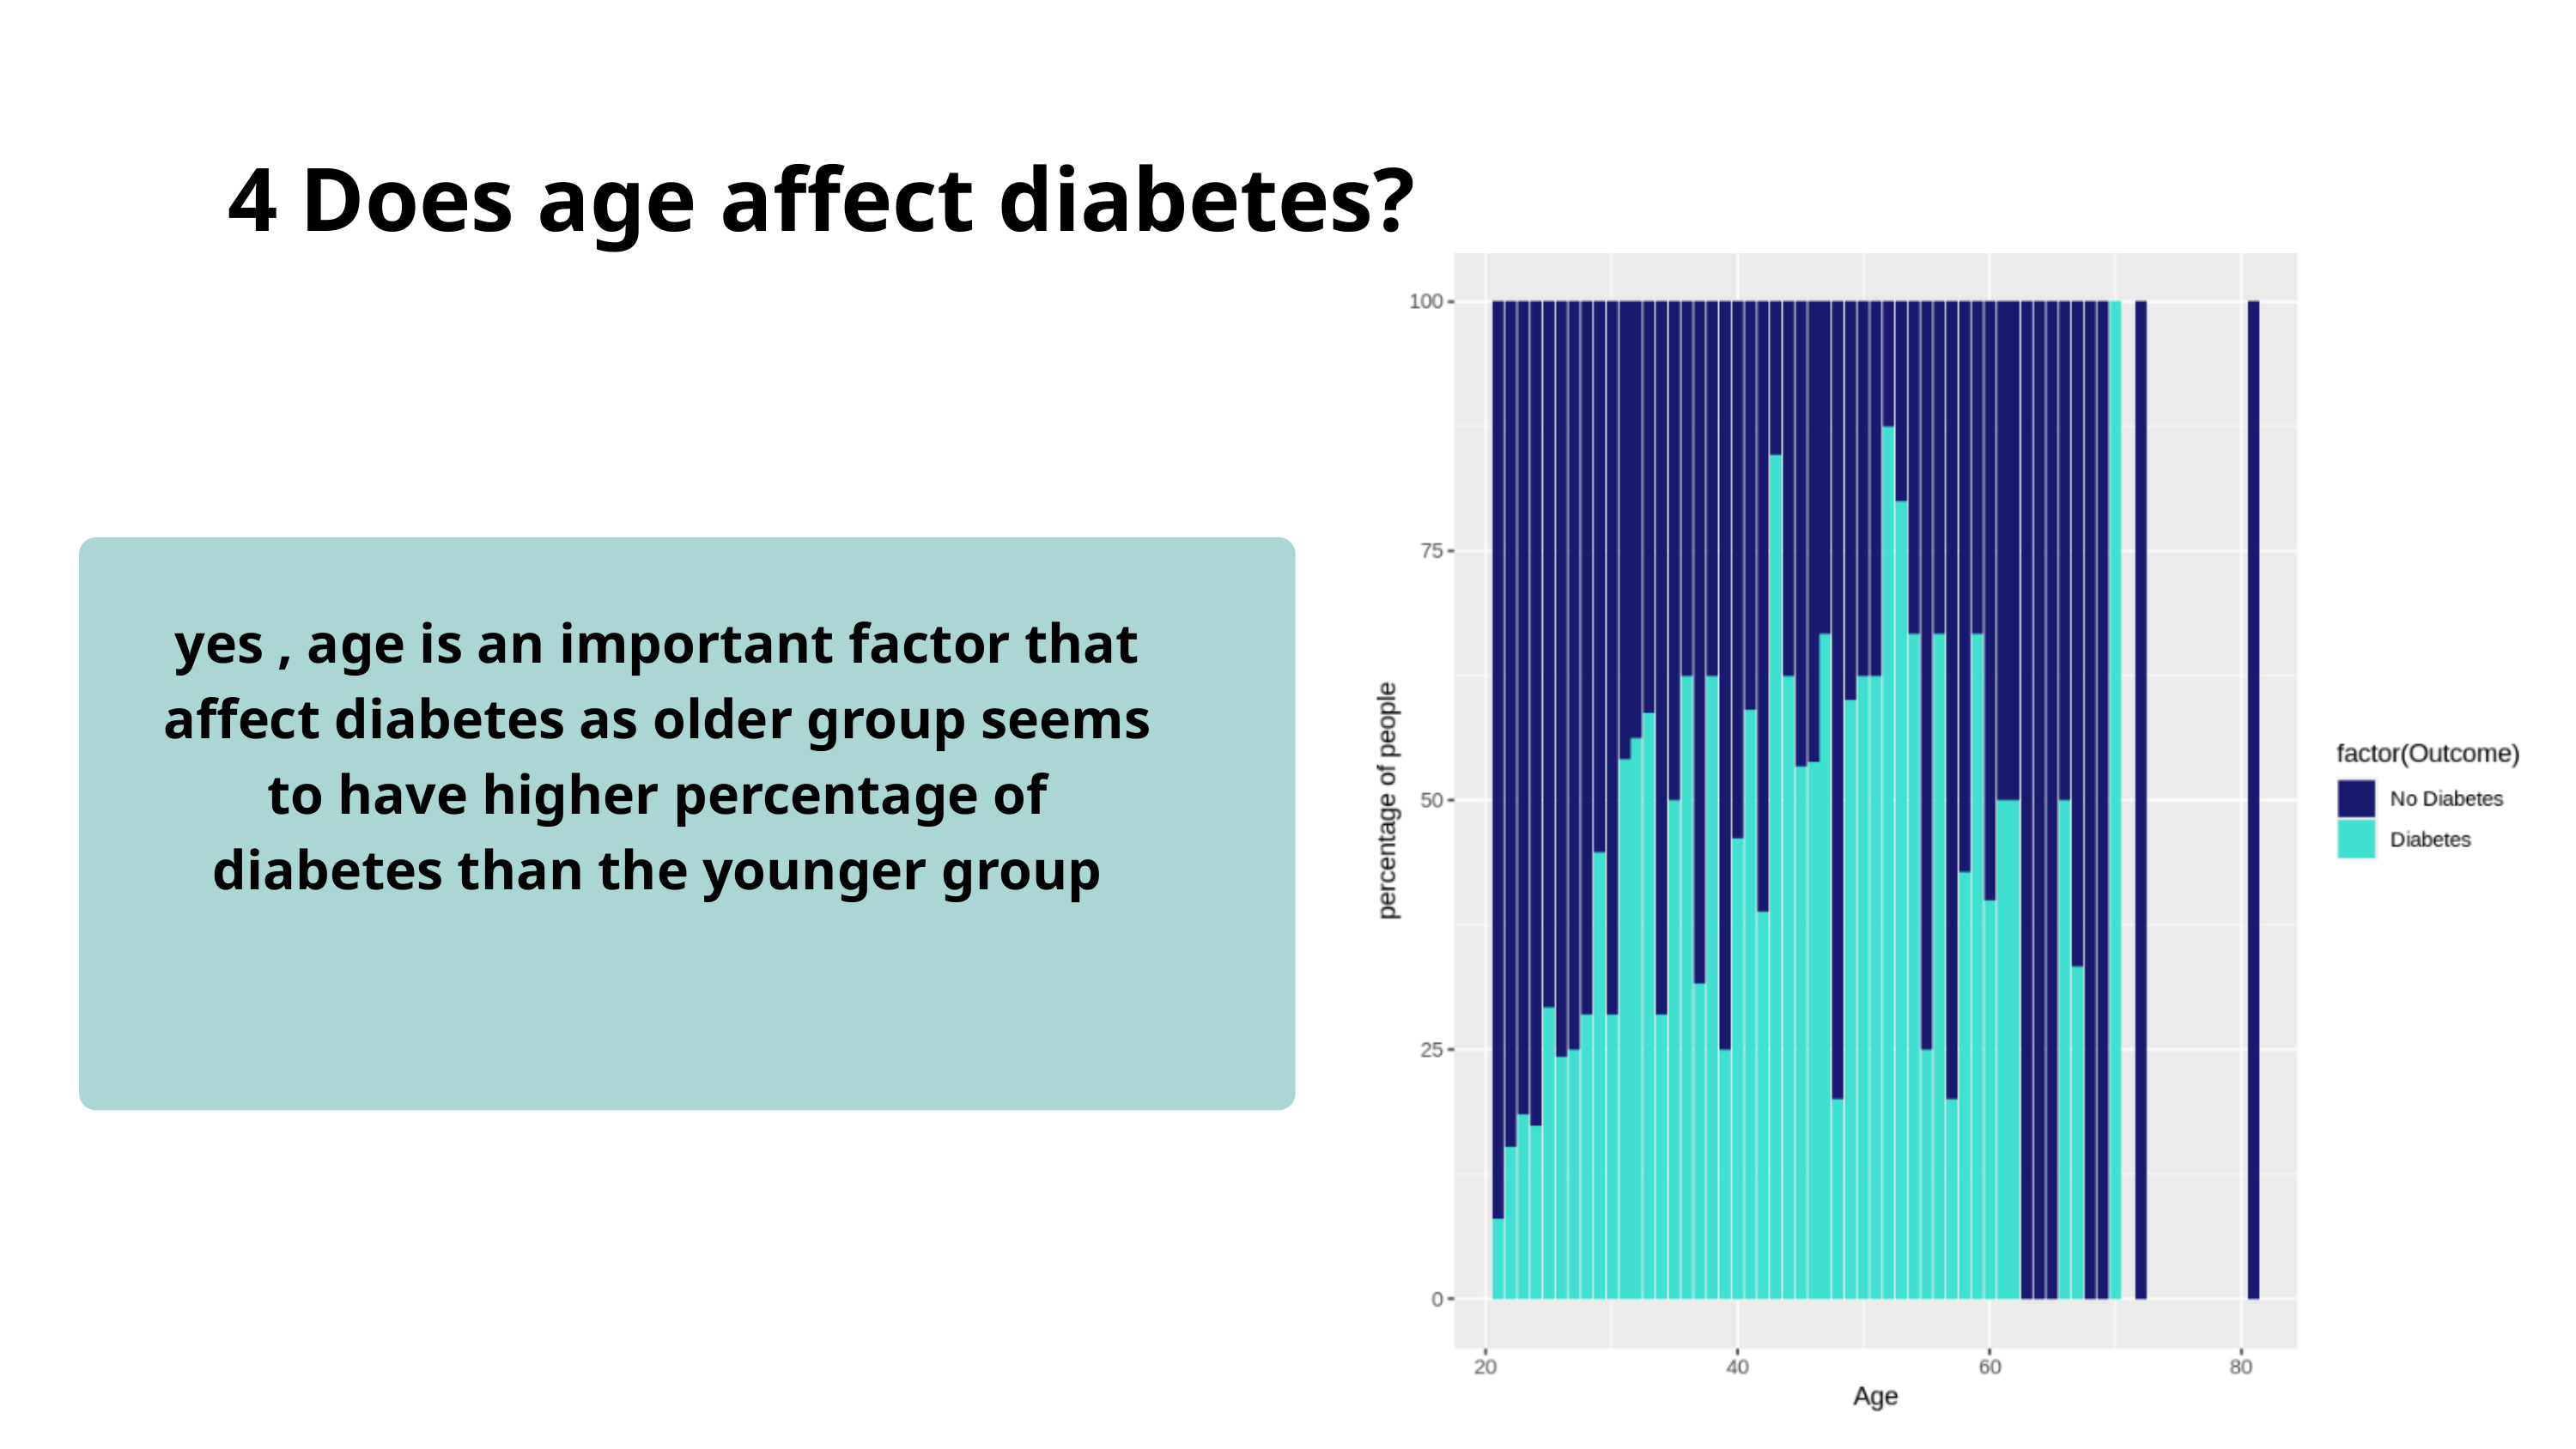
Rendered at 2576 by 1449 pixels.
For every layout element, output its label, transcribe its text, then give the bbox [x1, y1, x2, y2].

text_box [78, 537, 1296, 1111]
text_box [1376, 253, 2532, 1416]
text_box 4 Does age affect diabetes? [52, 125, 1592, 494]
